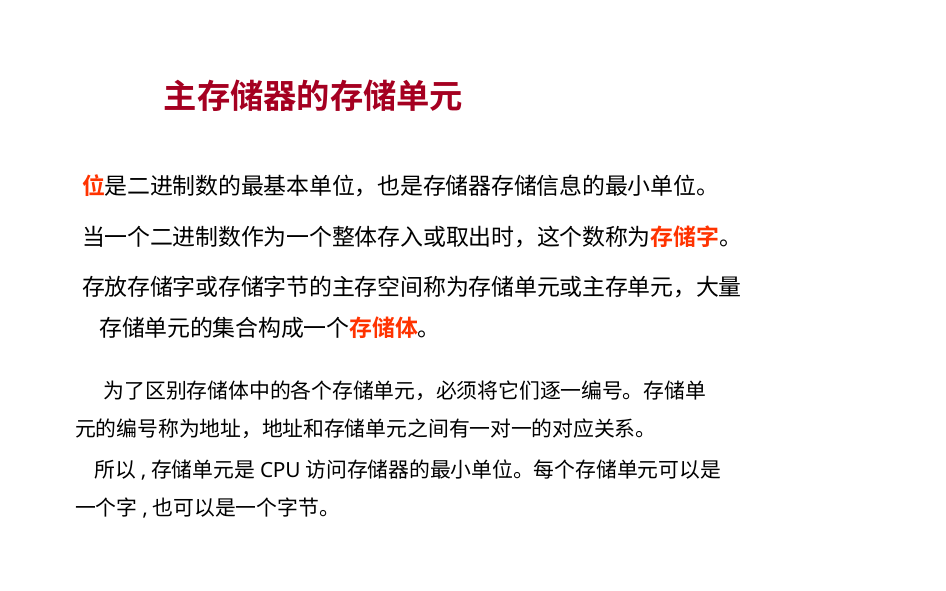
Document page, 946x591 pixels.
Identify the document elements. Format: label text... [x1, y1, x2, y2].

list 位是二进制数的最基本单位，也是存储器存储信息的最小单位。 当一个二进制数作为一个整体存入或取出时，这个数称为存储字。 存放存储字或存储字节的主存空间称为存储单元或主存单元，大量存储单元的集合构成一个存储体。 [67, 150, 763, 349]
text_box 为了区别存储体中的各个存储单元，必须将它们逐一编号。存储单元的编号称为地址，地址和存储单元之间有一对一的对应关系。 所以,存储单元是CPU访问存储器的最小单位。每个存储单元可以是一个字,也可以是一个字节。 [60, 357, 737, 527]
title 主存储器的存储单元 [148, 71, 493, 186]
